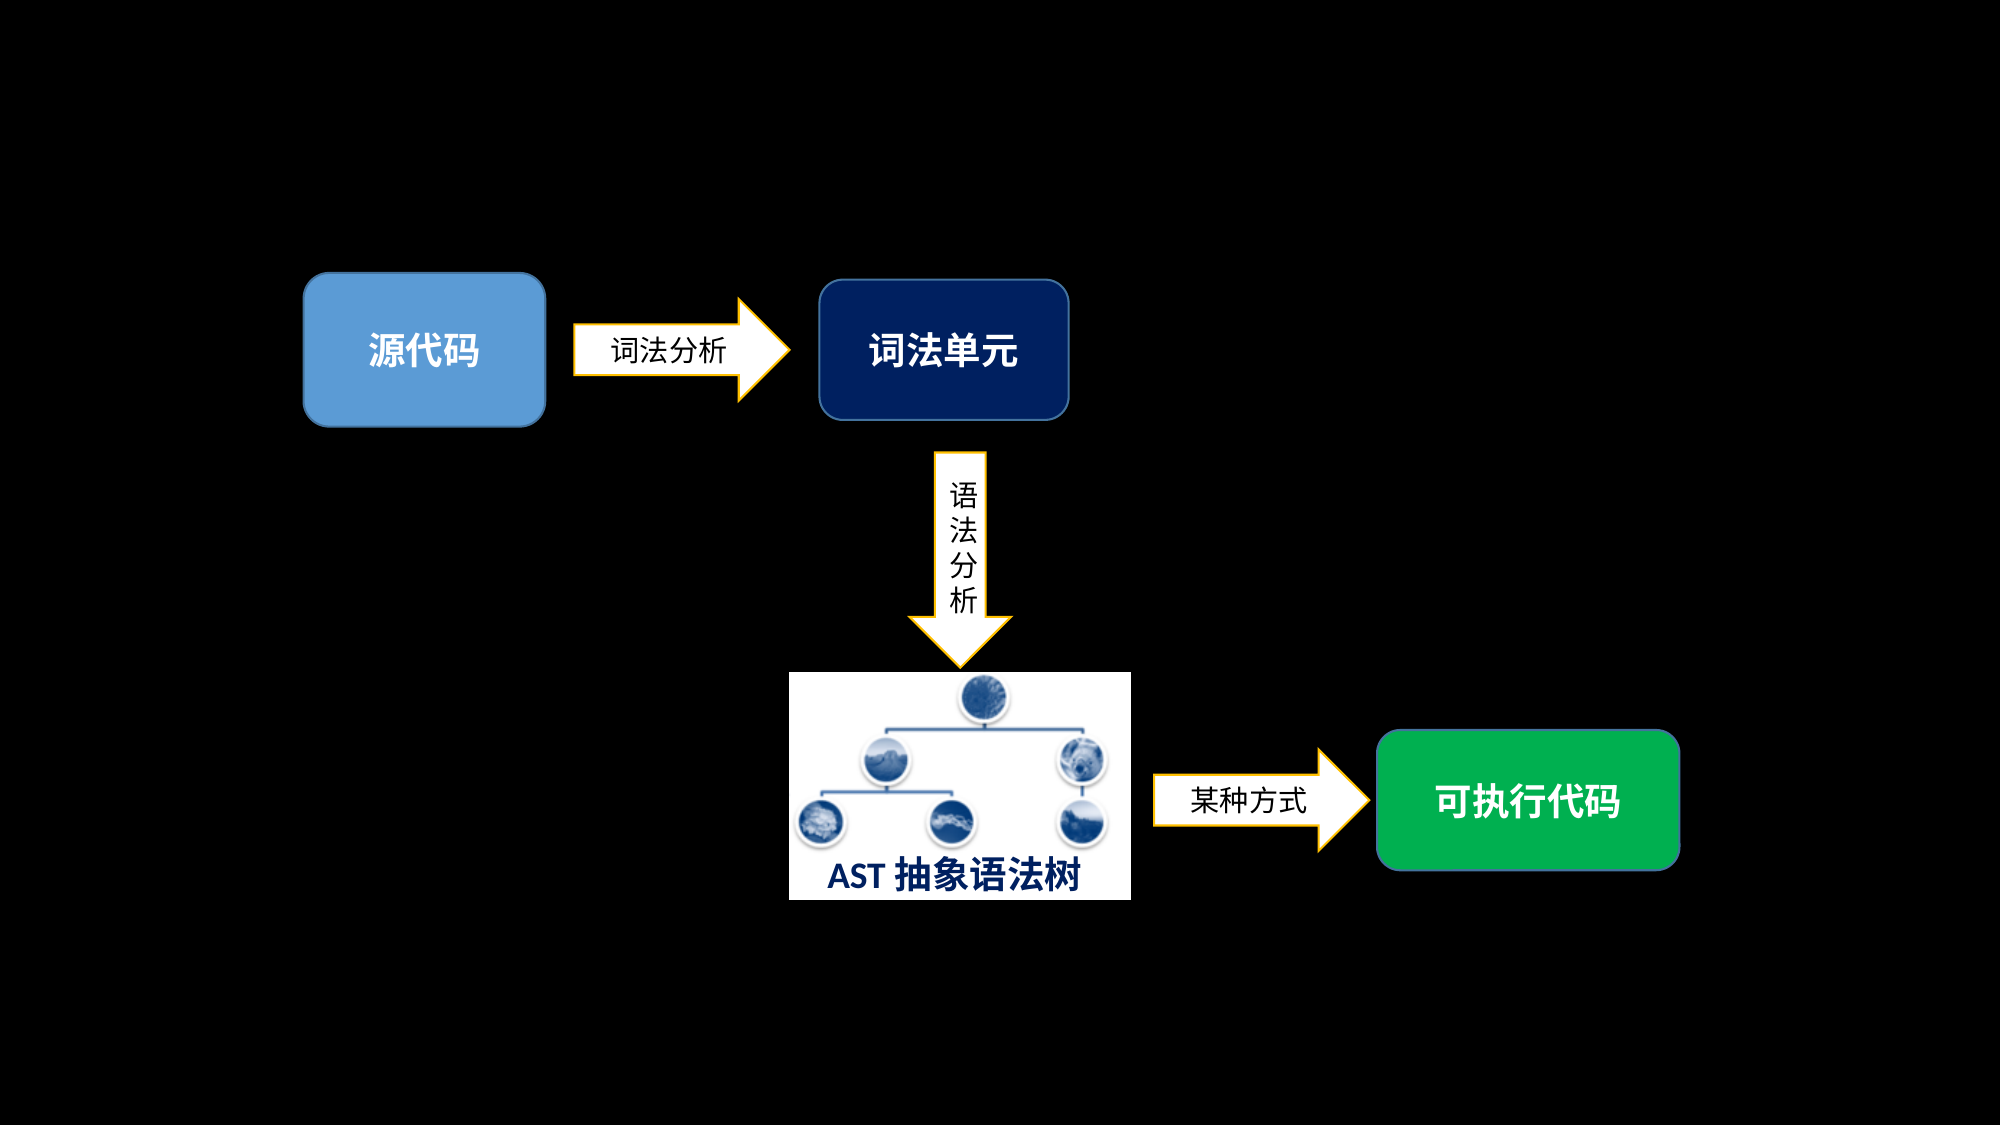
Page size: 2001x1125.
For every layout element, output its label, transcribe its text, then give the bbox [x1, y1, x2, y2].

picture [789, 672, 1131, 900]
text_box 词法单元 [818, 278, 1070, 421]
text_box 语法分析 [907, 451, 1014, 670]
text_box 词法分析 [573, 296, 792, 404]
text_box AST抽象语法树 [812, 844, 1186, 904]
text_box 可执行代码 [1376, 728, 1681, 872]
text_box 源代码 [302, 271, 547, 428]
text_box 某种方式 [1153, 746, 1371, 854]
